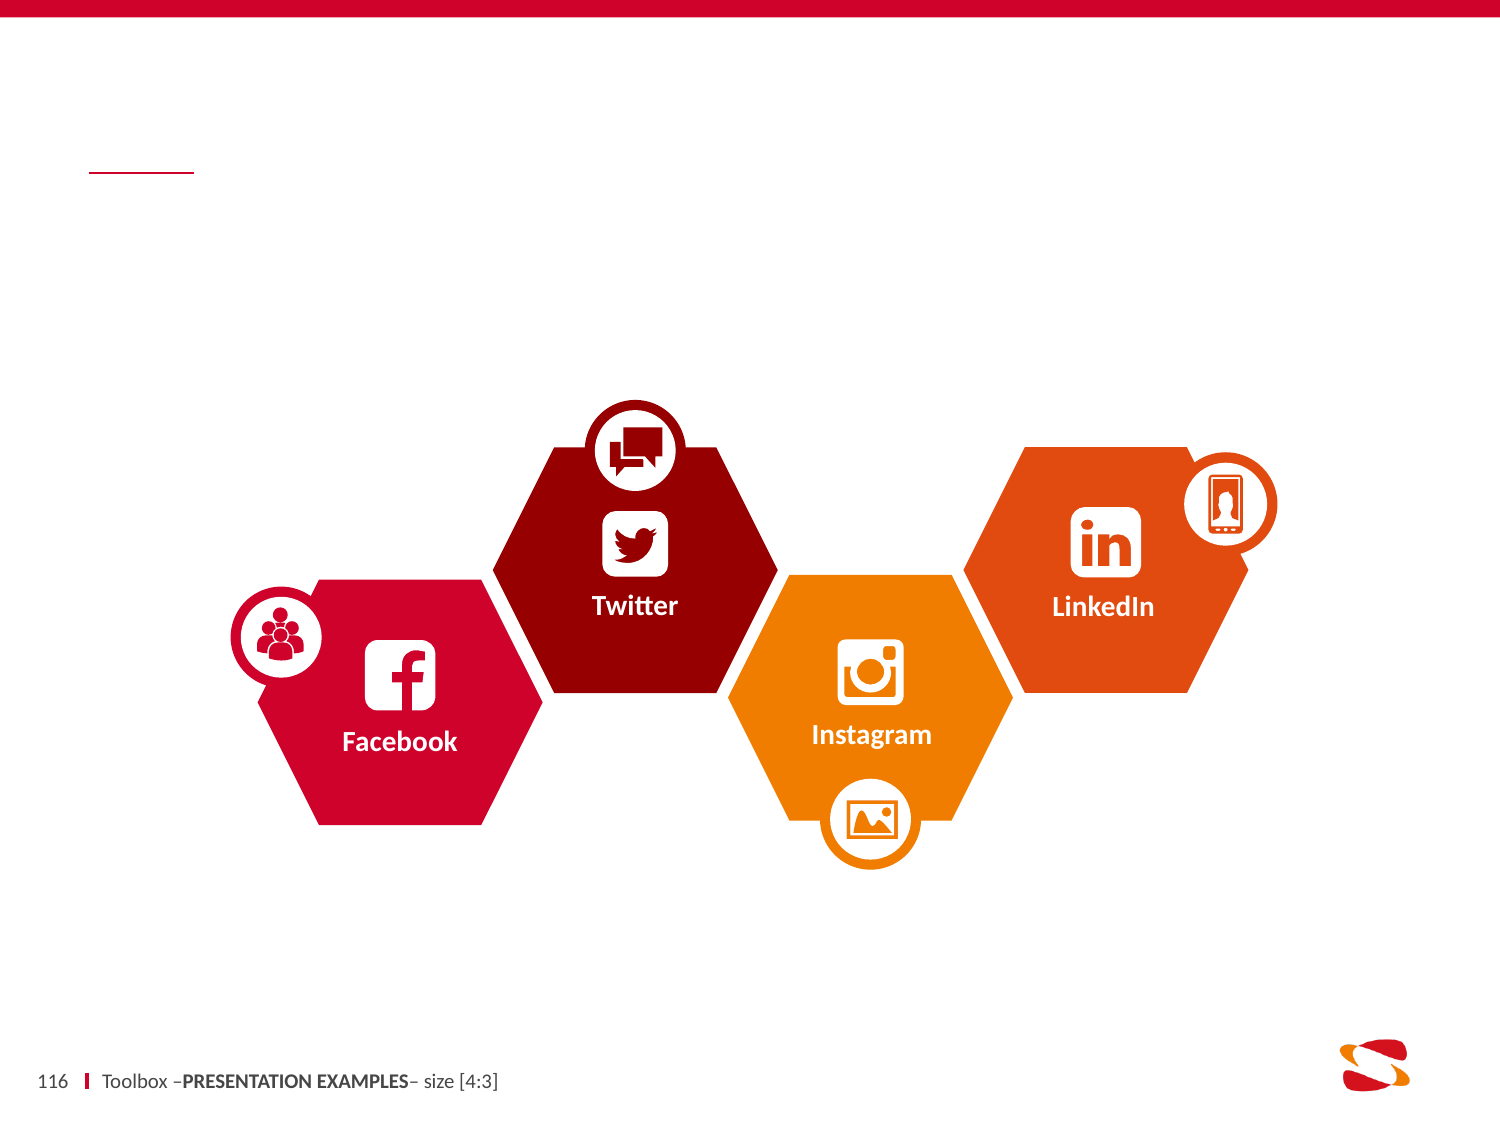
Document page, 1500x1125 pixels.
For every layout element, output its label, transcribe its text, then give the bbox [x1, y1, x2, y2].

footer Toolbox –PRESENTATION EXAMPLES– size [4:3] [87, 1066, 833, 1094]
picture [1328, 1031, 1421, 1099]
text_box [609, 427, 663, 477]
text_box Twitter [591, 586, 679, 622]
text_box LinkedIn [1052, 587, 1156, 623]
text_box Instagram [811, 715, 933, 751]
text_box [364, 640, 436, 711]
text_box Facebook [342, 722, 458, 758]
text_box [602, 511, 669, 577]
slide_number 116 [20, 1066, 69, 1094]
text_box [837, 639, 904, 706]
text_box [257, 607, 304, 661]
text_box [1208, 474, 1244, 534]
text_box [1070, 507, 1142, 578]
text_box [846, 800, 898, 840]
